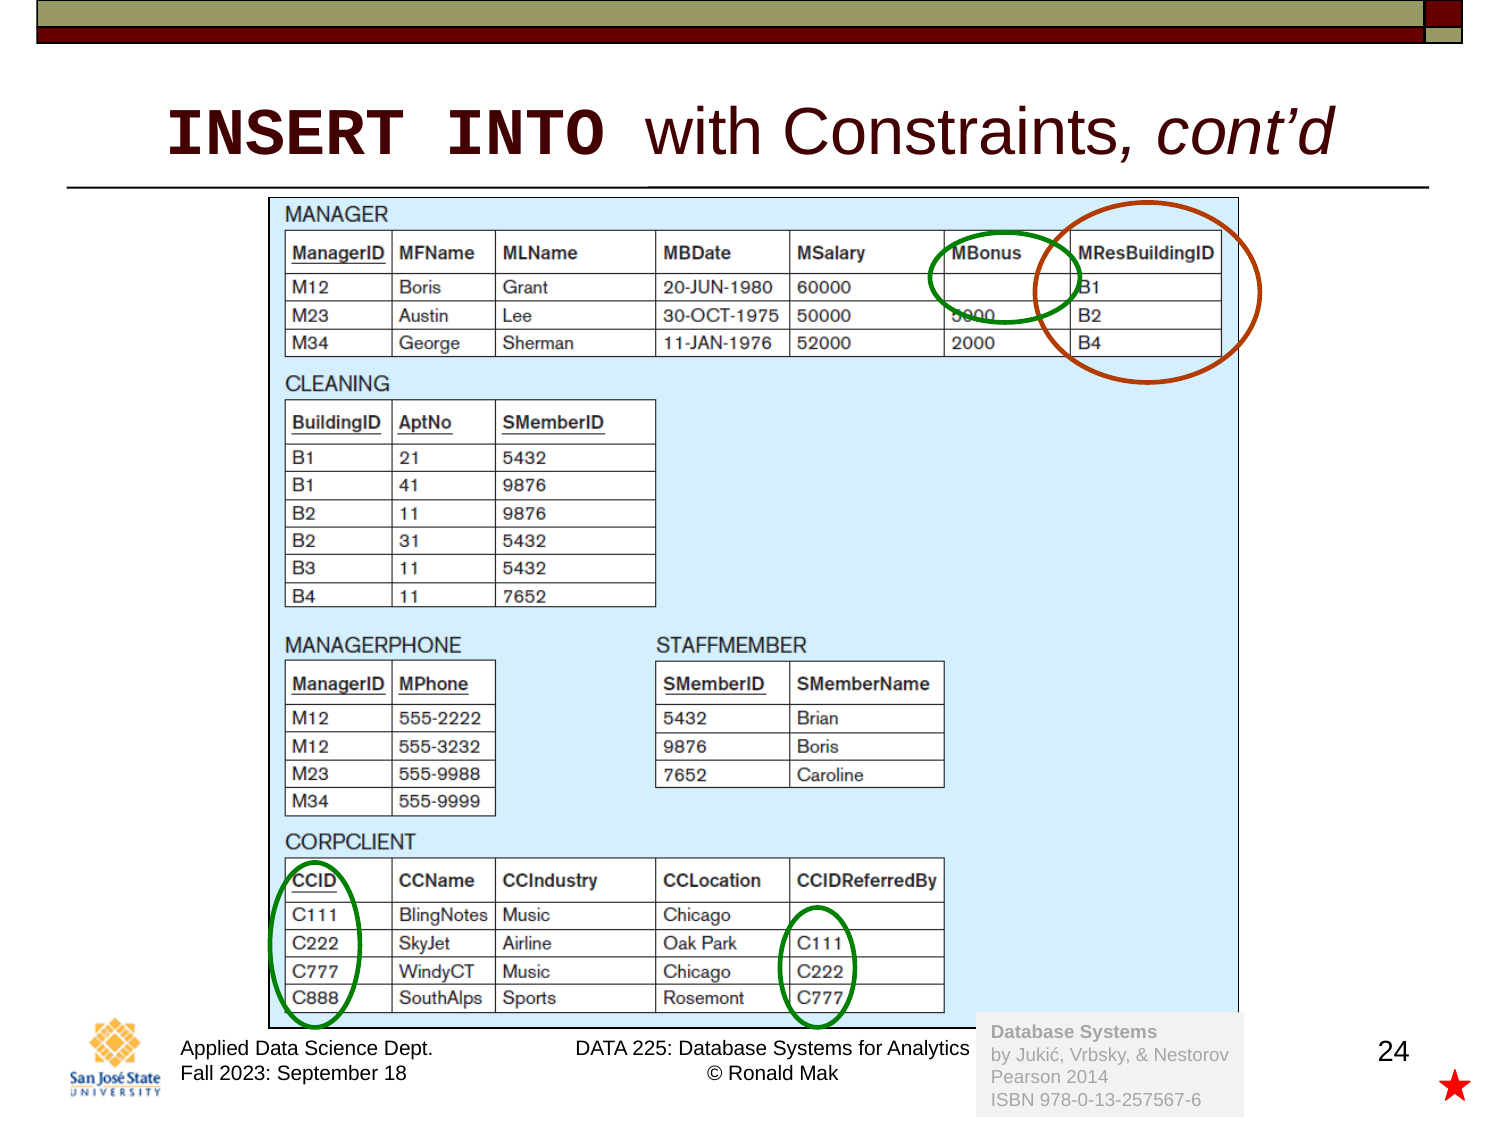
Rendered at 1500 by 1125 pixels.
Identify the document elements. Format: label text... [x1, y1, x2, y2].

picture [269, 198, 1238, 1028]
text_box [1242, 243, 1260, 342]
text_box Database Systems by Jukić, Vrbsky, & Nestorov Pearson 2014 ISBN 978-0-13-257567-6 [976, 1012, 1244, 1118]
title INSERT INTO with Constraints, cont’d [75, 67, 1425, 175]
text_box [1439, 1069, 1470, 1100]
picture [60, 1012, 166, 1112]
slide_number 24 [1244, 1025, 1425, 1100]
